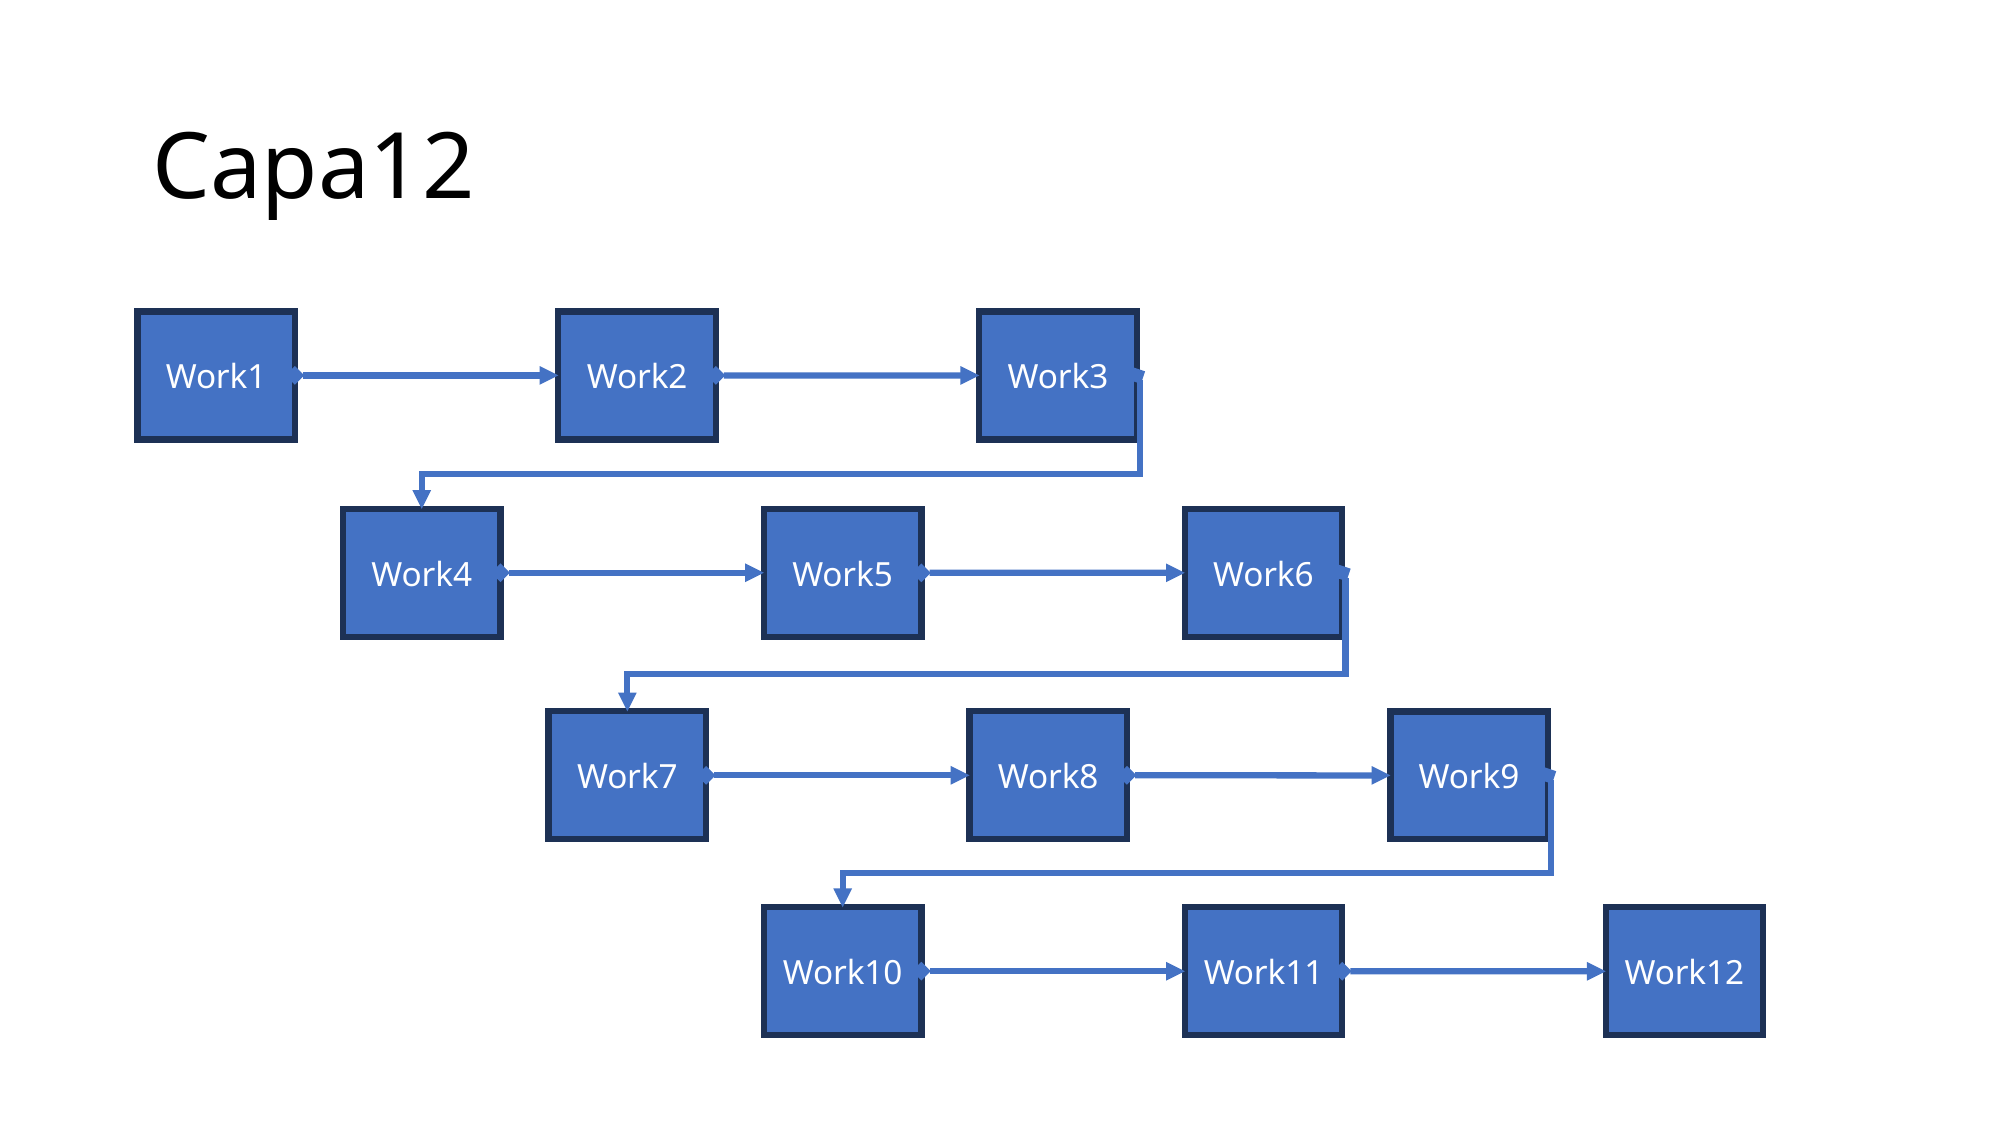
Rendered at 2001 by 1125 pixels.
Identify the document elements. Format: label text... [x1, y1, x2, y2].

text_box Work11 [1184, 908, 1343, 1036]
text_box Work2 [557, 310, 717, 375]
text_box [842, 775, 1548, 908]
title Capa12 [137, 59, 1863, 278]
text_box Work12 [1605, 906, 1764, 1036]
text_box Work7 [548, 710, 707, 840]
text_box Work10 [763, 906, 922, 1036]
text_box Work3 [978, 310, 1138, 375]
text_box Work4 [342, 508, 502, 638]
text_box Work1 [136, 310, 296, 440]
text_box Work9 [1389, 710, 1549, 775]
text_box Work6 [1184, 508, 1343, 572]
text_box Work8 [968, 712, 1128, 775]
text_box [627, 572, 1343, 712]
text_box Work5 [763, 509, 922, 572]
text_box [421, 375, 1137, 509]
